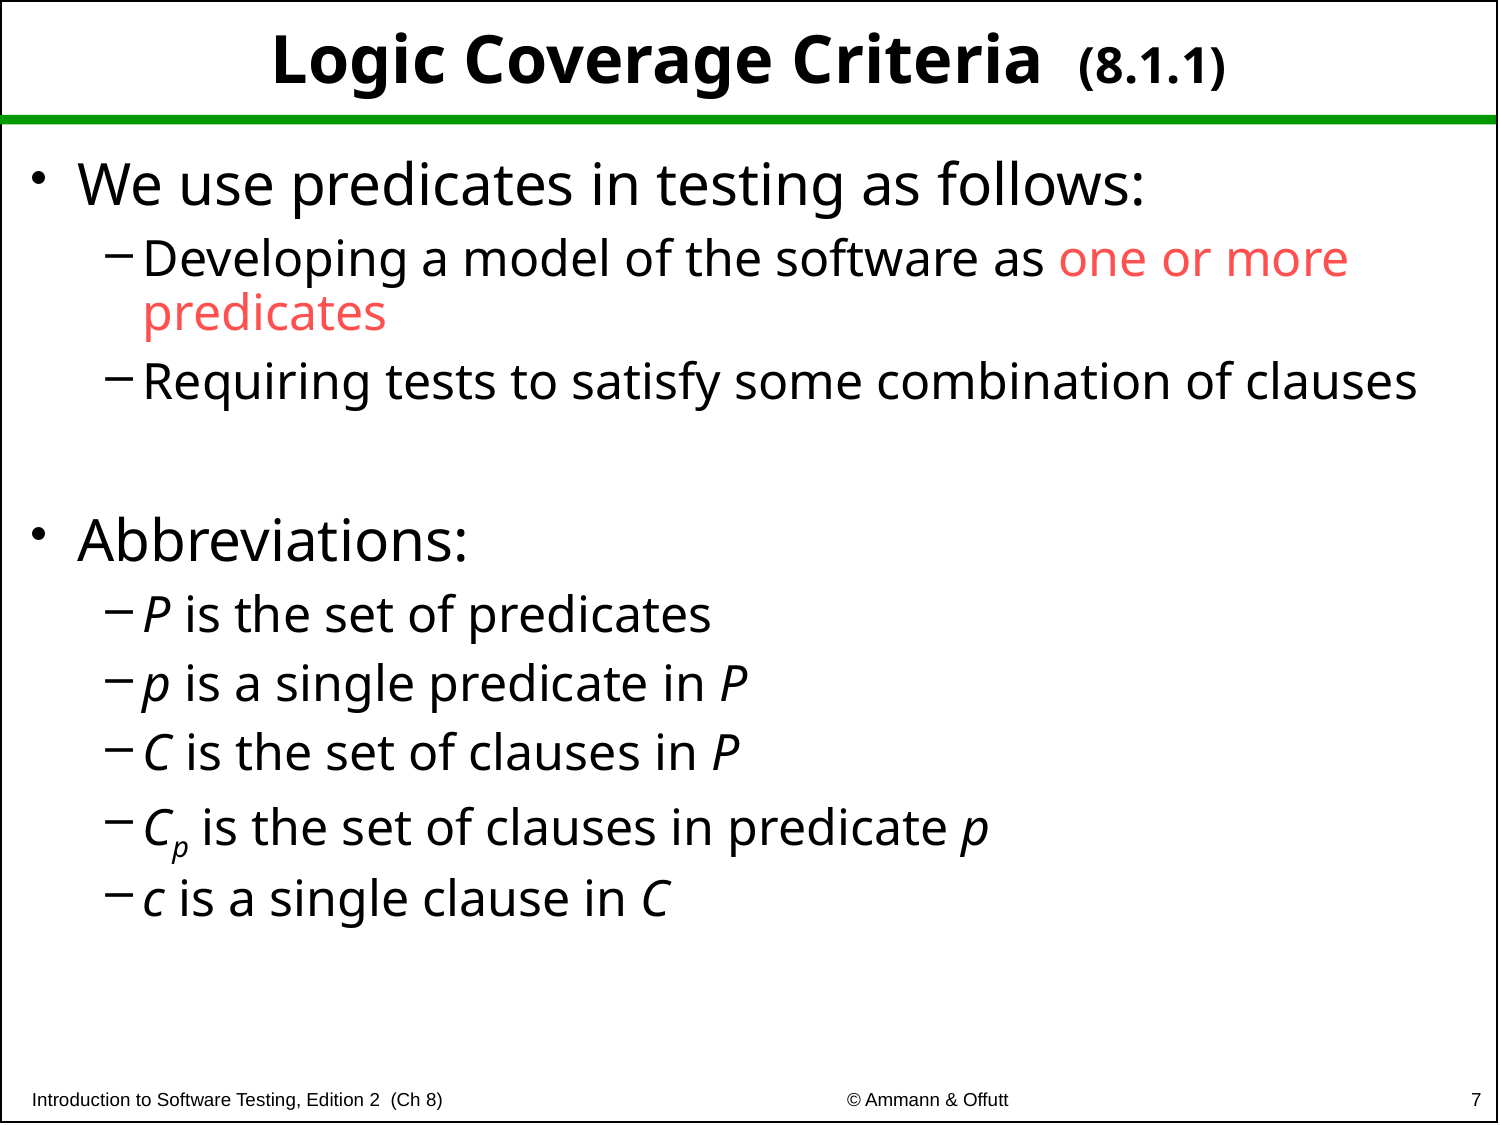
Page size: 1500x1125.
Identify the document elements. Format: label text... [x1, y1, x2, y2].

slide_number Introduction to Software Testing, Edition 2 (Ch 8) [16, 1080, 657, 1118]
list We use predicates in testing as follows: Developing a model of the software as one or more predicates Requiring tests to satisfy some combination of clauses Abbreviations: P is the set of predicates p is a single predicate in P C is the set of clauses in P Cp is the set of clauses in predicate p c is a single clause in C [15, 148, 1485, 946]
title Logic Coverage Criteria (8.1.1) [14, 7, 1483, 116]
slide_number 7 [1184, 1077, 1498, 1118]
footer © Ammann & Offutt [690, 1078, 1166, 1118]
